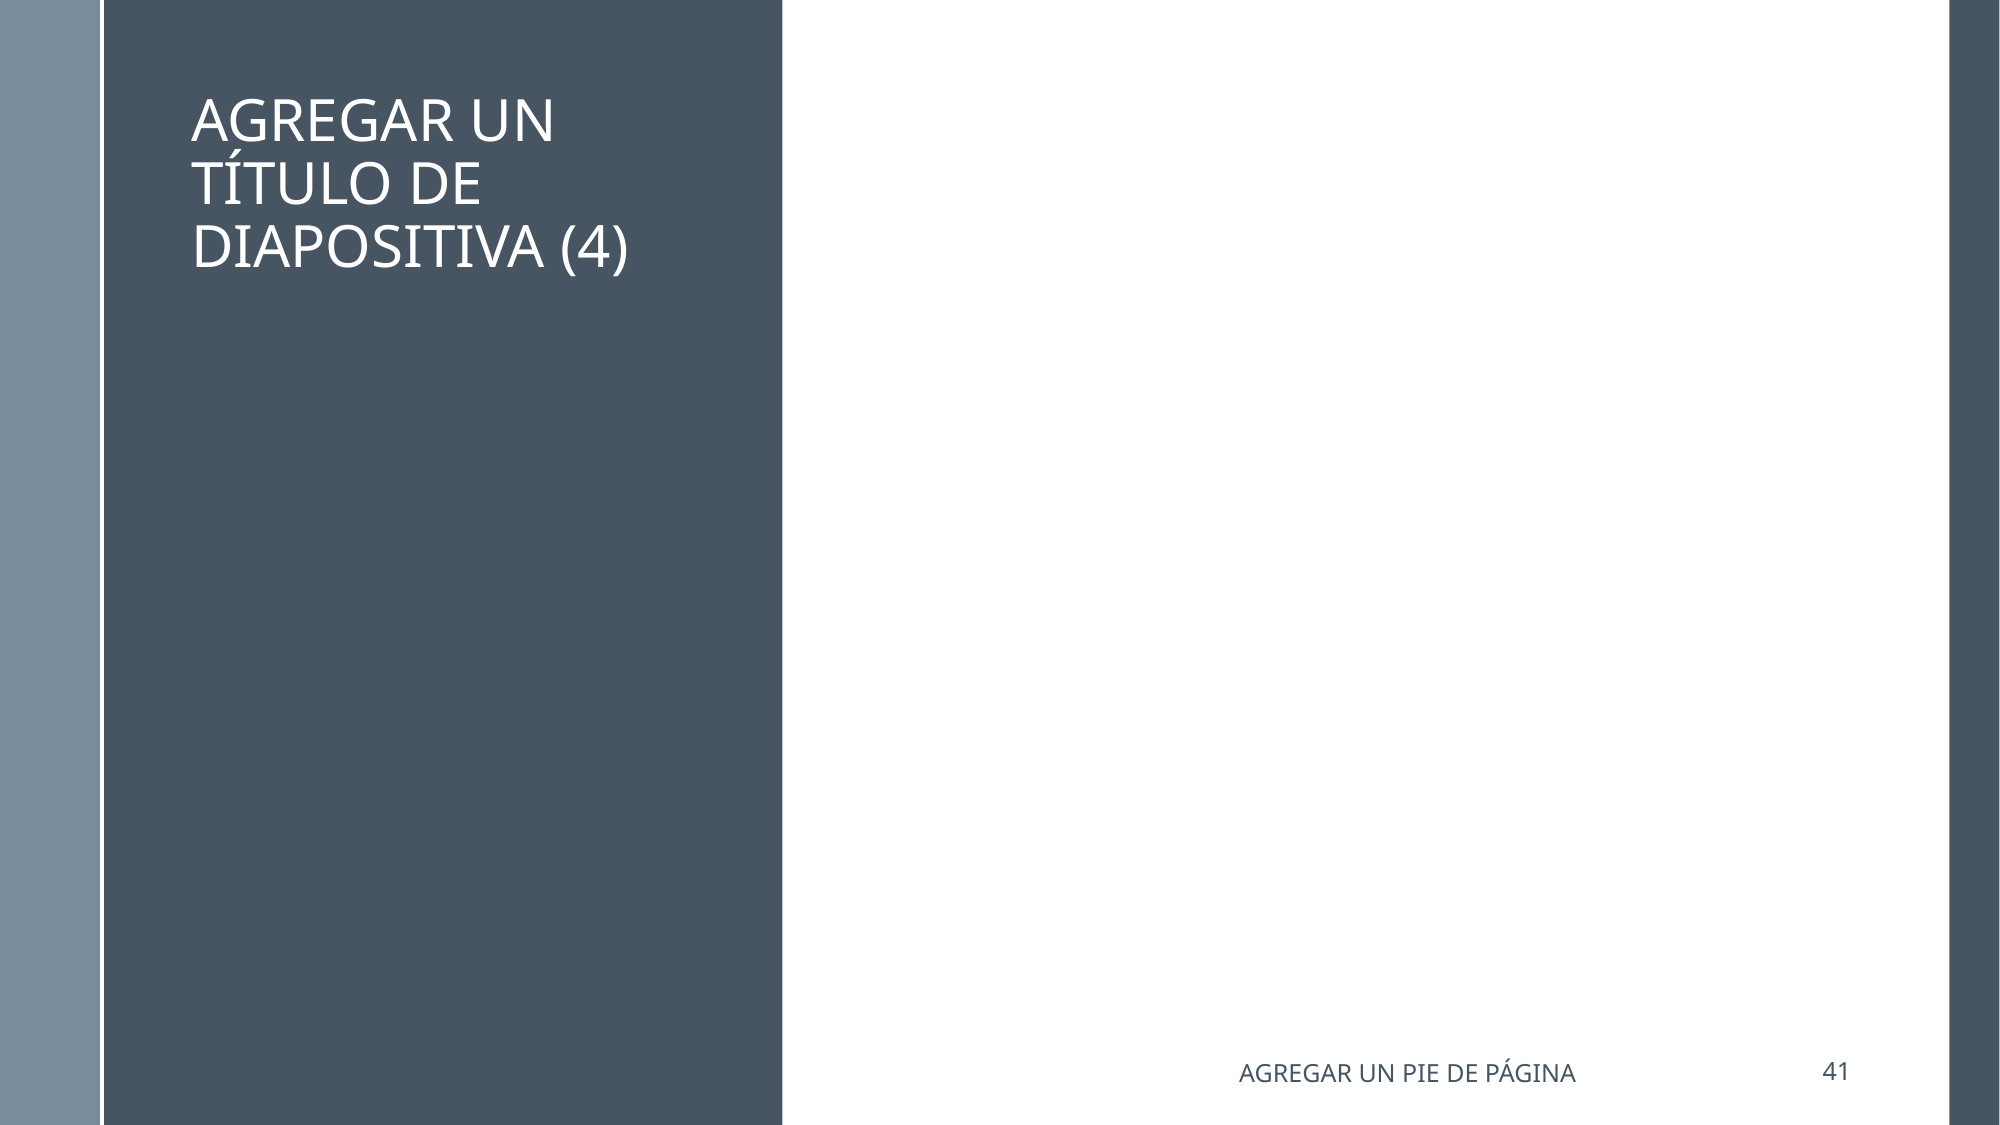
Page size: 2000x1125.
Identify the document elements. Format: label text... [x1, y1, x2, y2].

footer Agregar un pie de página [1082, 1042, 1734, 1103]
title Agregar un título de diapositiva (4) [176, 62, 717, 288]
slide_number 41 [1766, 1042, 1867, 1103]
